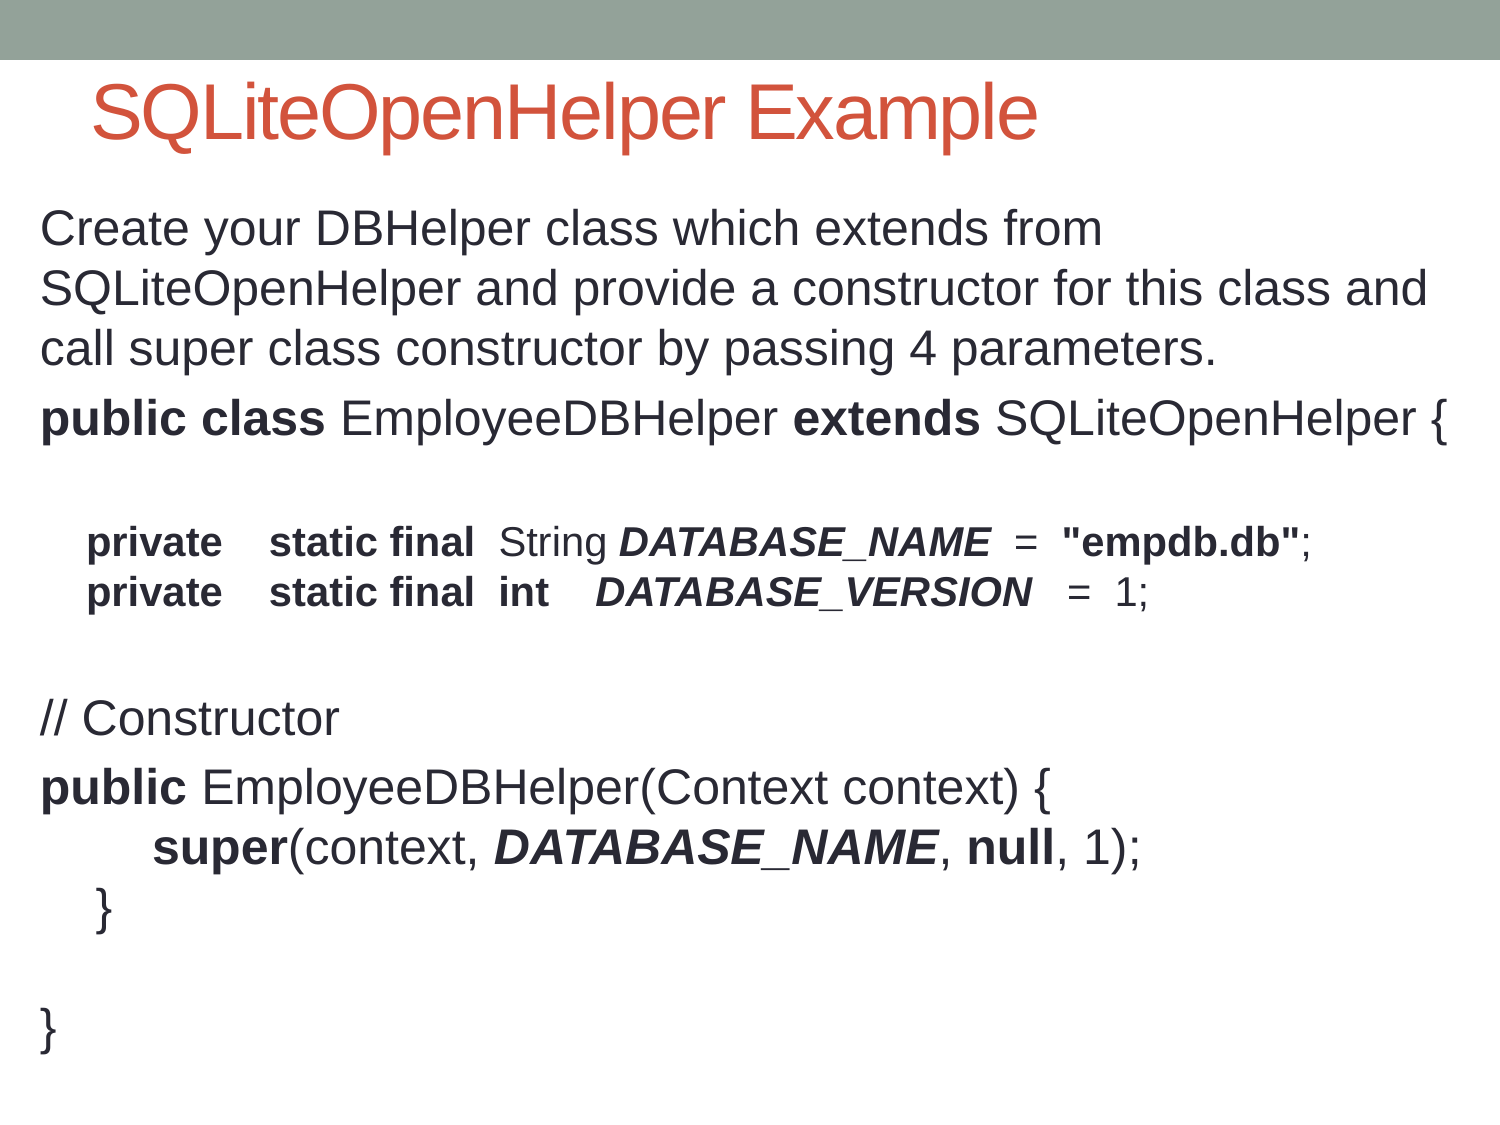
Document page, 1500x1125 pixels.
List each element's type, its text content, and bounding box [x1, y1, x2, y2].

list Create your DBHelper class which extends from SQLiteOpenHelper and provide a constructor for this class and call super class constructor by passing 4 parameters. public class EmployeeDBHelper extends SQLiteOpenHelper { private static final String DATABASE_NAME = "empdb.db"; private static final int DATABASE_VERSION = 1; // Constructor public EmployeeDBHelper(Context context) { super(context, DATABASE_NAME, null, 1); } } [24, 187, 1475, 1125]
title SQLiteOpenHelper Example [75, 52, 1263, 163]
